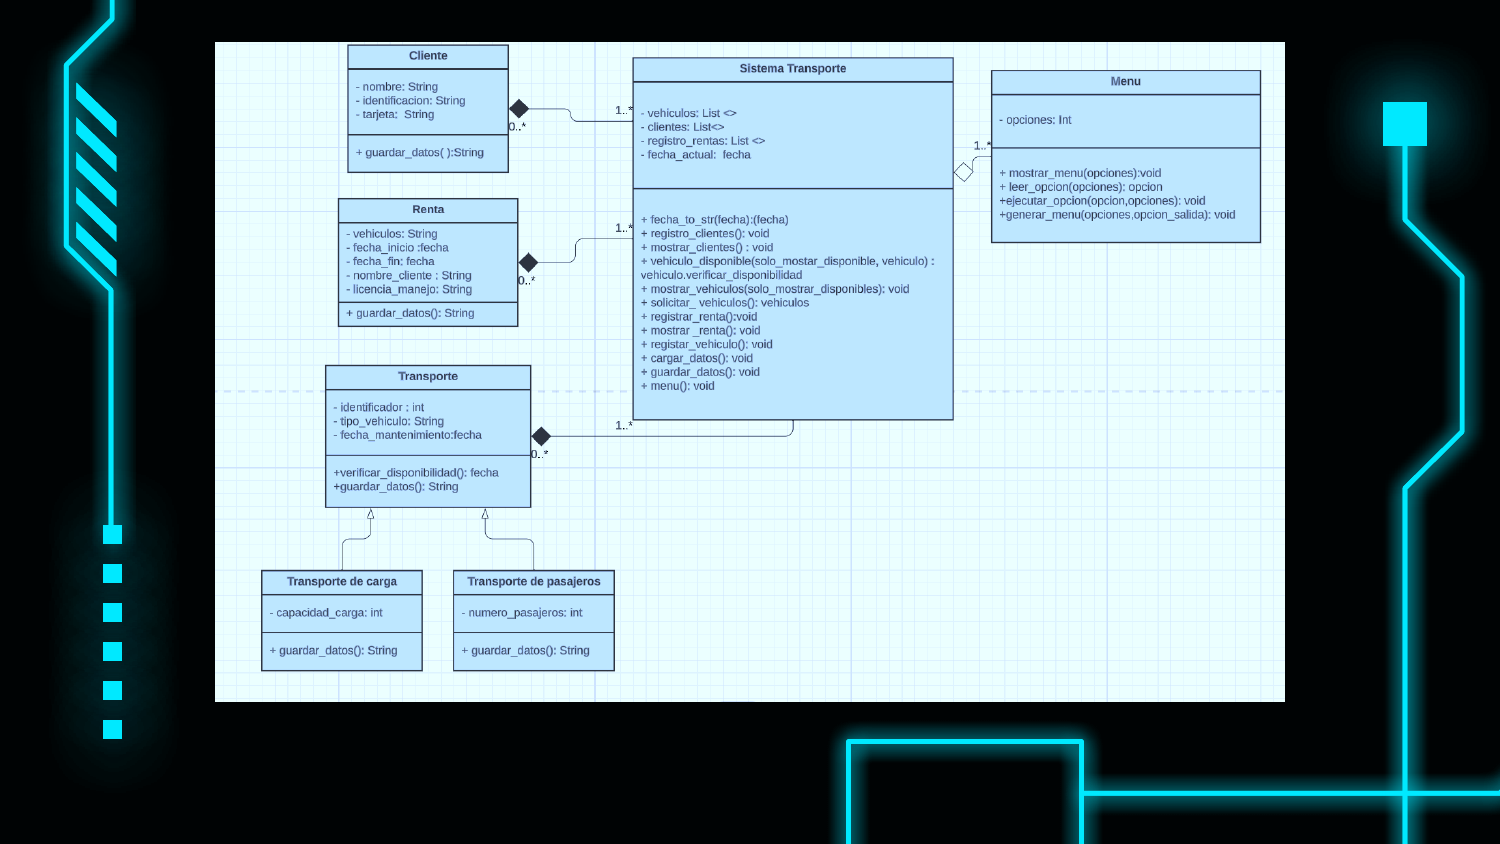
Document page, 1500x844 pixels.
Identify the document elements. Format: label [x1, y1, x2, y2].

picture [215, 42, 1285, 702]
